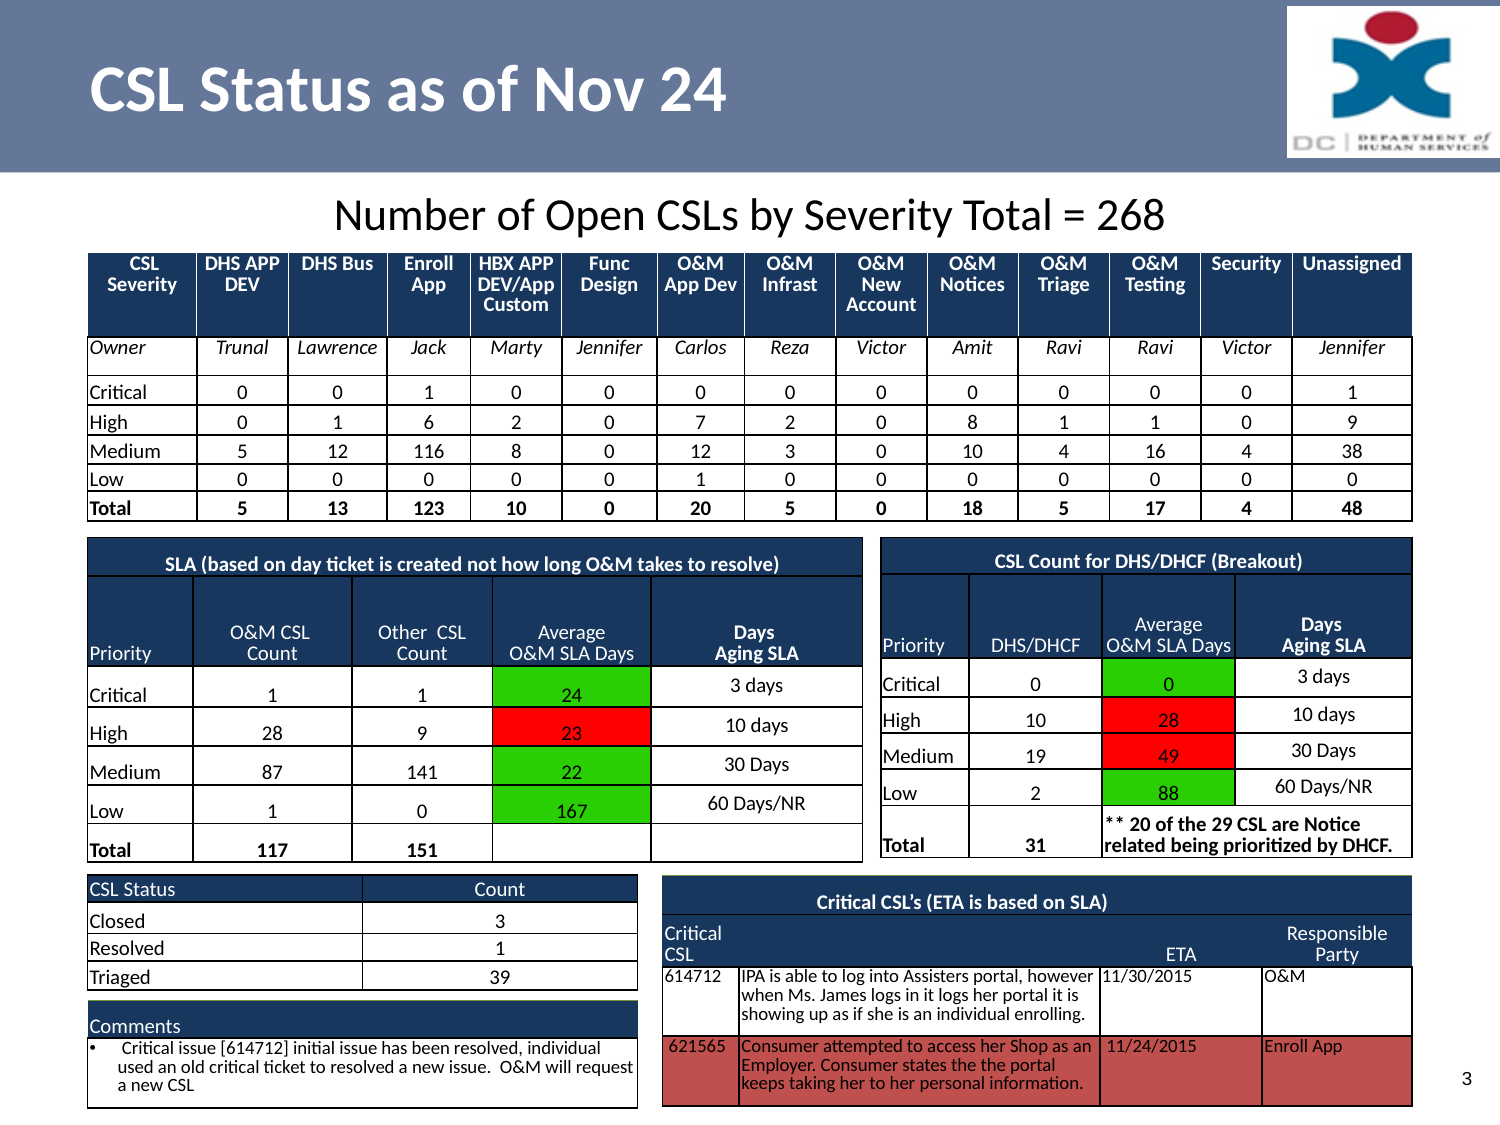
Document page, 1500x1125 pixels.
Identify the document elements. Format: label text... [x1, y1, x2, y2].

table_cell 0 [1019, 376, 1109, 404]
table_cell 12 [658, 436, 744, 463]
table_cell 31 [970, 806, 1101, 857]
table_cell Triaged [88, 962, 362, 989]
table_cell [652, 824, 862, 861]
table_cell 2 [471, 406, 561, 434]
table_cell 3 days [652, 667, 862, 706]
table_header O&M Triage [1019, 253, 1109, 336]
table_cell 1 [388, 376, 470, 404]
table_cell 0 [353, 786, 492, 823]
table_cell Priority [88, 577, 192, 665]
table_cell Low [88, 465, 196, 490]
table_cell 0 [1110, 465, 1200, 490]
table_cell 0 [1202, 376, 1291, 404]
table_cell 1 [194, 786, 351, 823]
table_cell ETA [1100, 915, 1262, 966]
table_cell Ravi [1110, 338, 1200, 375]
table_cell Amit [928, 338, 1017, 375]
table_cell 4 [1019, 436, 1109, 463]
table_cell 10 days [652, 708, 862, 745]
table_cell 167 [493, 786, 650, 823]
table_cell 0 [471, 465, 561, 490]
table_cell 20 [658, 492, 744, 520]
table_cell 1 [1110, 406, 1200, 434]
table_cell 0 [658, 376, 744, 404]
table_cell Consumer attempted to access her Shop as an Employer. Consumer states the the portal keeps taking her to her personal information. [740, 1037, 1099, 1105]
table_cell 1 [194, 667, 351, 706]
table_header [1262, 876, 1412, 914]
table_cell 0 [563, 436, 656, 463]
table_header CSL Severity [88, 253, 196, 336]
table_cell 8 [471, 436, 561, 463]
table_cell 0 [837, 406, 926, 434]
table_cell 4 [1202, 436, 1291, 463]
table_cell Victor [837, 338, 926, 375]
table_cell 0 [563, 376, 656, 404]
table_header O&M App Dev [658, 253, 744, 336]
table_cell 0 [388, 465, 470, 490]
table_cell ** 20 of the 29 CSL are Notice related being prioritized by DHCF. [1103, 806, 1411, 857]
table_cell 17 [1110, 492, 1200, 520]
table_cell 0 [198, 406, 287, 434]
table_cell Jennifer [563, 338, 656, 375]
table_cell Low [882, 770, 968, 805]
table_cell 0 [563, 465, 656, 490]
table_cell Average O&M SLA Days [493, 577, 650, 665]
table_cell Low [88, 786, 192, 823]
table_cell 0 [1202, 465, 1291, 490]
table_cell Total [88, 824, 192, 861]
table_header Critical CSL’s (ETA is based on SLA) [662, 876, 1262, 914]
table_cell 23 [493, 708, 650, 745]
table_cell Priority [882, 575, 968, 657]
table_cell Critical [88, 667, 192, 706]
table_cell 0 [928, 465, 1017, 490]
table_header Enroll App [388, 253, 470, 336]
table_cell 614712 [663, 968, 738, 1035]
table_cell 6 [388, 406, 470, 434]
table_cell 0 [289, 465, 386, 490]
table_cell Ravi [1019, 338, 1109, 375]
table_cell 10 [970, 698, 1101, 732]
table_cell 2 [745, 406, 835, 434]
table_cell Total [88, 492, 196, 520]
table_cell 151 [353, 824, 492, 861]
table_cell 141 [353, 747, 492, 784]
table_cell 0 [289, 376, 386, 404]
table_header SLA (based on day ticket is created not how long O&M takes to resolve) [88, 538, 862, 575]
table_cell 0 [471, 376, 561, 404]
table_cell IPA is able to log into Assisters portal, however when Ms. James logs in it logs her portal it is showing up as if she is an individual enrolling. [740, 968, 1099, 1035]
table_cell Jennifer [1293, 338, 1411, 375]
table_cell 7 [658, 406, 744, 434]
table_cell 621565 [663, 1037, 738, 1105]
table_cell O&M CSL Count [194, 577, 351, 665]
table_header Func Design [562, 253, 657, 336]
table_cell Average O&M SLA Days [1103, 575, 1234, 657]
table_cell 1 [353, 667, 492, 706]
table_cell Medium [882, 734, 968, 768]
table_cell 9 [1293, 406, 1411, 434]
table_header Count [363, 876, 637, 901]
table_cell 16 [1110, 436, 1200, 463]
table_header CSL Status [88, 876, 362, 901]
table_cell 87 [194, 747, 351, 784]
table_cell 9 [353, 708, 492, 745]
table_cell 10 [471, 492, 561, 520]
table_cell 1 [289, 406, 386, 434]
picture [1287, 6, 1500, 158]
table_cell 39 [363, 962, 637, 989]
table_cell Victor [1202, 338, 1291, 375]
table_header O&M Testing [1110, 253, 1200, 336]
table_cell 0 [198, 465, 287, 490]
table_cell 28 [194, 708, 351, 745]
table_cell 0 [837, 436, 926, 463]
table_cell Carlos [658, 338, 744, 375]
table_cell 60 Days/NR [652, 786, 862, 823]
table_cell Jack [388, 338, 470, 375]
table_cell 1 [658, 465, 744, 490]
table_header Security [1201, 253, 1292, 336]
table_cell DHS/DHCF [970, 575, 1101, 657]
table_cell 0 [837, 465, 926, 490]
table_cell High [882, 698, 968, 732]
table_cell 10 days [1236, 698, 1411, 732]
table_cell 0 [837, 492, 926, 520]
table_cell Resolved [88, 934, 362, 960]
table_cell 0 [970, 659, 1101, 696]
table_cell 12 [289, 436, 386, 463]
table_cell 117 [194, 824, 351, 861]
table_cell Trunal [198, 338, 287, 375]
table_cell [739, 915, 1100, 966]
table_cell High [88, 708, 192, 745]
table_cell Medium [88, 747, 192, 784]
table_header DHS Bus [289, 253, 387, 336]
slide_number 3 [1401, 1047, 1488, 1108]
table_cell 0 [928, 376, 1017, 404]
table_cell 24 [493, 667, 650, 706]
table_header CSL Count for DHS/DHCF (Breakout) [882, 538, 1411, 573]
table_header HBX APP DEV/App Custom [471, 253, 561, 336]
table_cell 3 [745, 436, 835, 463]
table_cell Critical CSL [662, 915, 739, 966]
table_cell Medium [88, 436, 196, 463]
table_cell 30 Days [1236, 734, 1411, 768]
table_cell 30 Days [652, 747, 862, 784]
table_cell Critical issue [614712] initial issue has been resolved, individual used an old critical ticket to resolved a new issue. O&M will request a new CSL [88, 1039, 637, 1107]
table_cell 28 [1103, 698, 1234, 732]
table_cell 13 [289, 492, 386, 520]
table_cell 116 [388, 436, 470, 463]
table_cell Marty [471, 338, 561, 375]
table_header O&M Infrast [745, 253, 835, 336]
table_cell 48 [1293, 492, 1411, 520]
table_cell 3 [363, 903, 637, 933]
table_cell 88 [1103, 770, 1234, 805]
table_cell Lawrence [289, 338, 386, 375]
table_cell 11/30/2015 [1101, 968, 1261, 1035]
table_header O&M New Account [836, 253, 927, 336]
title CSL Status as of Nov 24 [75, 37, 1288, 133]
table_cell Other CSL Count [353, 577, 492, 665]
table_cell 10 [928, 436, 1017, 463]
table_cell 4 [1202, 492, 1291, 520]
table_header O&M Notices [928, 253, 1018, 336]
table_cell 0 [1202, 406, 1291, 434]
table_cell Reza [745, 338, 835, 375]
table_cell 0 [198, 376, 287, 404]
table_cell 0 [563, 492, 656, 520]
table_cell Critical [88, 376, 196, 404]
table_cell 18 [928, 492, 1017, 520]
table_cell 1 [363, 934, 637, 960]
table_cell 49 [1103, 734, 1234, 768]
table_cell Owner [88, 338, 196, 375]
table_cell 38 [1293, 436, 1411, 463]
table_cell Enroll App [1263, 1037, 1411, 1105]
table_cell 0 [1019, 465, 1109, 490]
table_cell 2 [970, 770, 1101, 805]
table_header Unassigned [1293, 253, 1412, 336]
table_cell 0 [745, 376, 835, 404]
table_cell 5 [198, 436, 287, 463]
table_cell Total [882, 806, 968, 857]
table_cell 22 [493, 747, 650, 784]
table_cell [493, 824, 650, 861]
table_cell 0 [1293, 465, 1411, 490]
table_header DHS APP DEV [197, 253, 288, 336]
table_cell 123 [388, 492, 470, 520]
text_box Number of Open CSLs by Severity Total = 268 [187, 177, 1313, 247]
table_cell Critical [882, 659, 968, 696]
table_cell Days Aging SLA [1236, 575, 1411, 657]
table_cell O&M [1263, 968, 1411, 1035]
table_cell 0 [1103, 659, 1234, 696]
table_cell Closed [88, 903, 362, 933]
table_cell 5 [198, 492, 287, 520]
table_cell 0 [837, 376, 926, 404]
table_header Comments [88, 1001, 638, 1037]
table_cell 0 [745, 465, 835, 490]
table_cell 19 [970, 734, 1101, 768]
table_cell 8 [928, 406, 1017, 434]
table_cell 60 Days/NR [1236, 770, 1411, 805]
table_cell 1 [1293, 376, 1411, 404]
table_cell Responsible Party [1262, 915, 1412, 966]
table_cell Days Aging SLA [652, 577, 862, 665]
table_cell 5 [745, 492, 835, 520]
table_cell 0 [1110, 376, 1200, 404]
table_cell 0 [563, 406, 656, 434]
table_cell High [88, 406, 196, 434]
table_cell 5 [1019, 492, 1109, 520]
table_cell 3 days [1236, 659, 1411, 696]
table_cell 11/24/2015 [1101, 1037, 1261, 1105]
table_cell 1 [1019, 406, 1109, 434]
